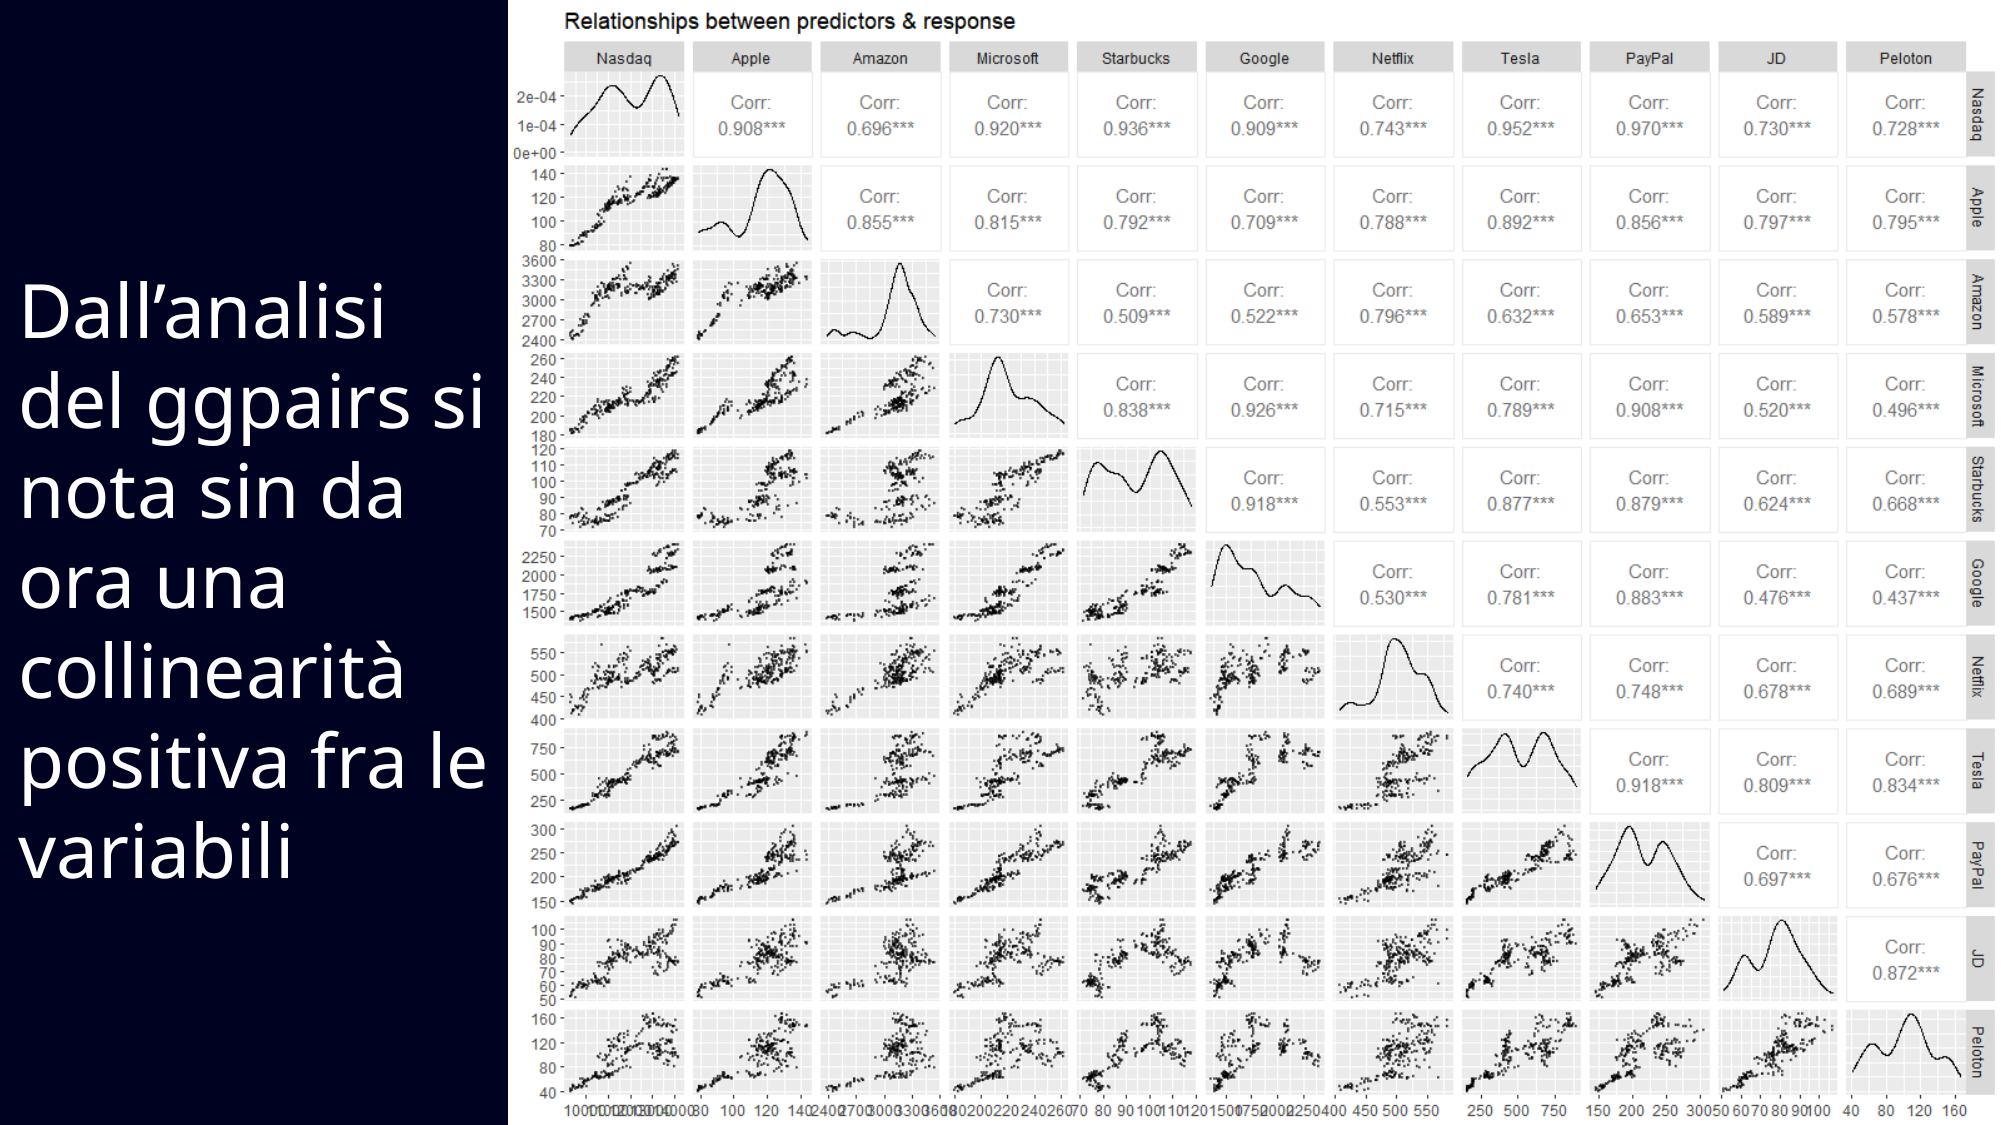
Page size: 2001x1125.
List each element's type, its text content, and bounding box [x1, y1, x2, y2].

picture [508, 0, 2000, 1125]
text_box Dall’analisi del ggpairs si nota sin da ora una collinearità positiva fra le variabili [3, 255, 508, 901]
